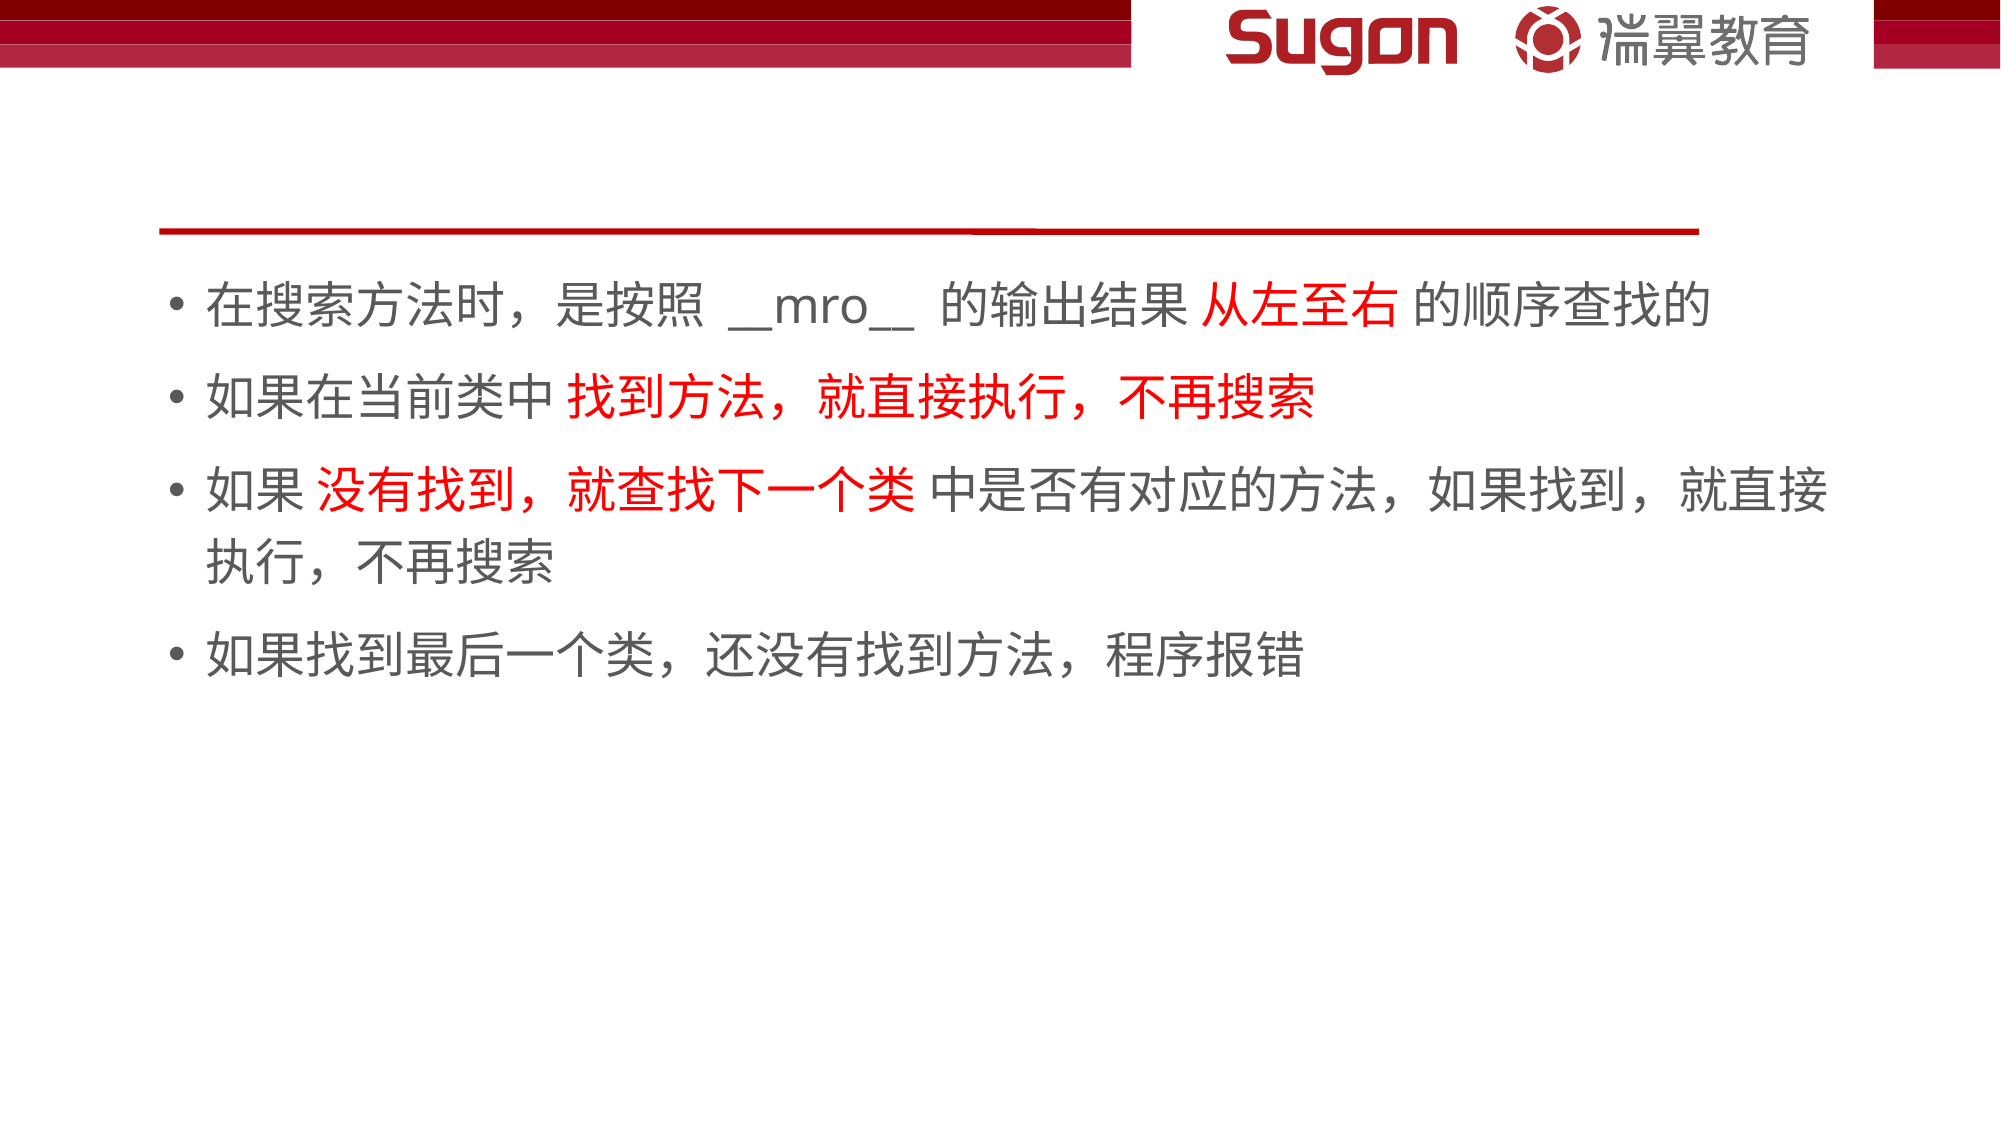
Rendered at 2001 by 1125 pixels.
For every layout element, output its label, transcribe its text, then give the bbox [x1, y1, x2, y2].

list 在搜索方法时，是按照 __mro__ 的输出结果 从左至右 的顺序查找的 如果在当前类中 找到方法，就直接执行，不再搜索 如果 没有找到，就查找下一个类 中是否有对应的方法，如果找到，就直接执行，不再搜索 如果找到最后一个类，还没有找到方法，程序报错 [153, 253, 1879, 1028]
picture [1515, 6, 1809, 73]
picture [1194, 0, 1484, 102]
